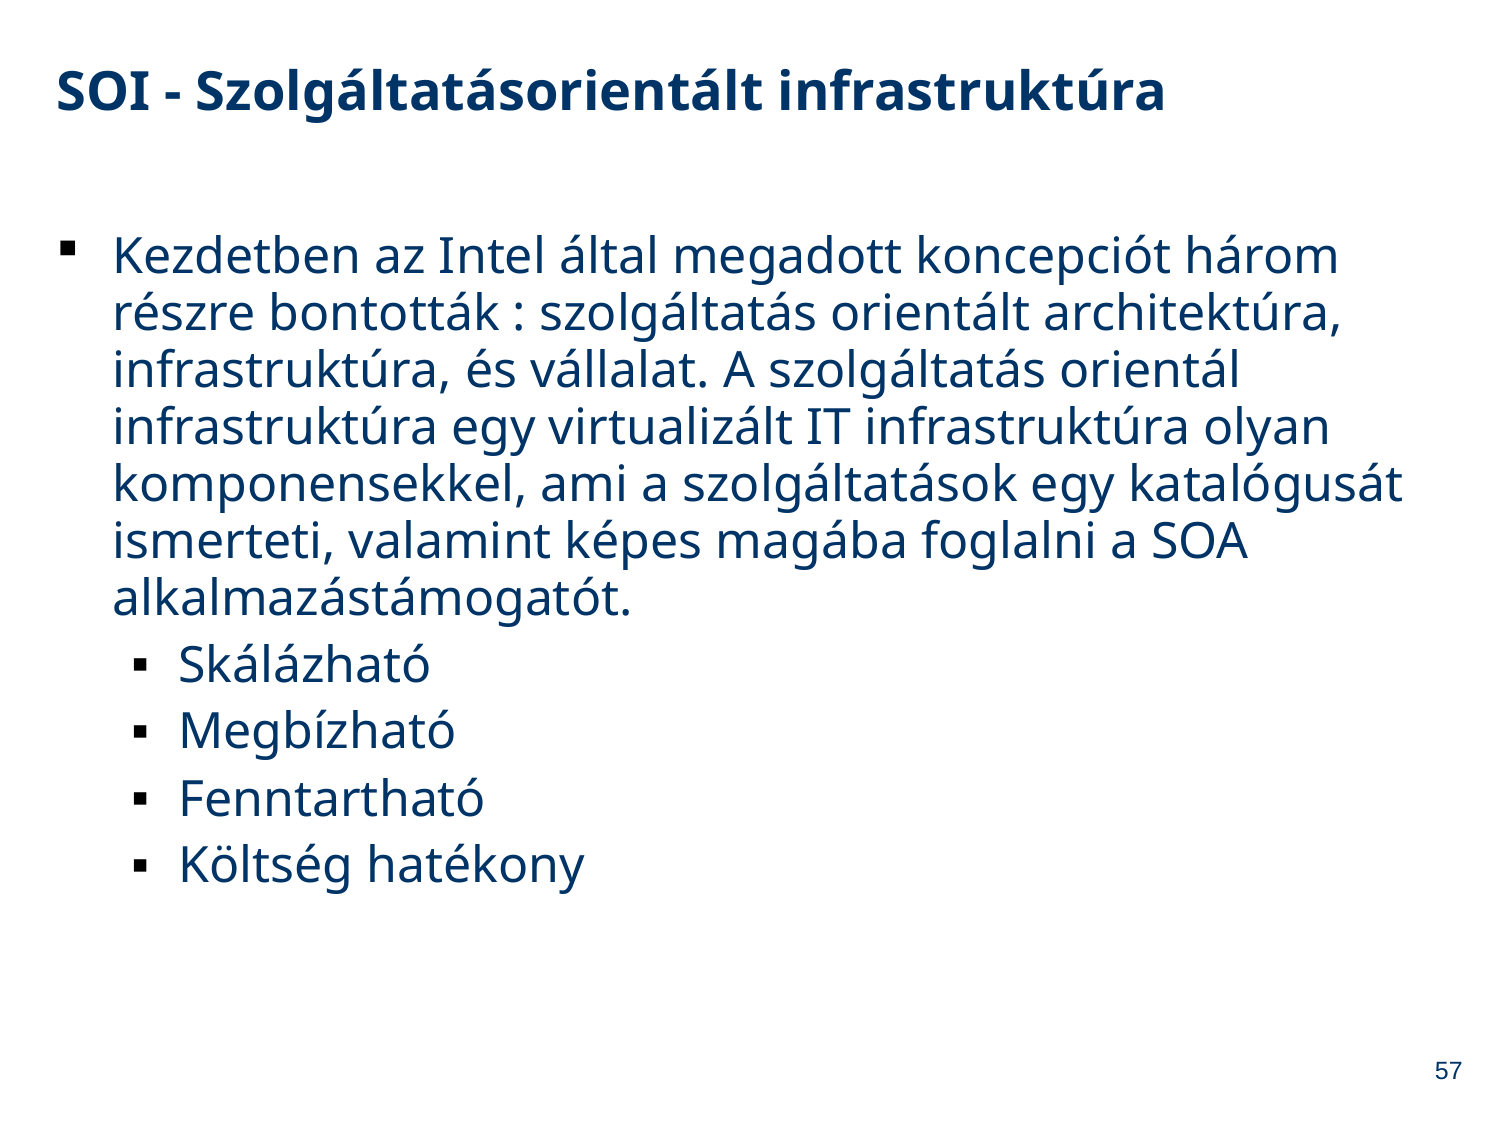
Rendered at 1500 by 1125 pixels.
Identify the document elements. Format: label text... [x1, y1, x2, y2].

list Kezdetben az Intel által megadott koncepciót három részre bontották : szolgáltatás orientált architektúra, infrastruktúra, és vállalat. A szolgáltatás orientál infrastruktúra egy virtualizált IT infrastruktúra olyan komponensekkel, ami a szolgáltatások egy katalógusát ismerteti, valamint képes magába foglalni a SOA alkalmazástámogatót. Skálázható Megbízható Fenntartható Költség hatékony [41, 220, 1459, 1024]
title SOI - Szolgáltatásorientált infrastruktúra [41, 42, 1243, 135]
slide_number 57 [1139, 1046, 1479, 1095]
